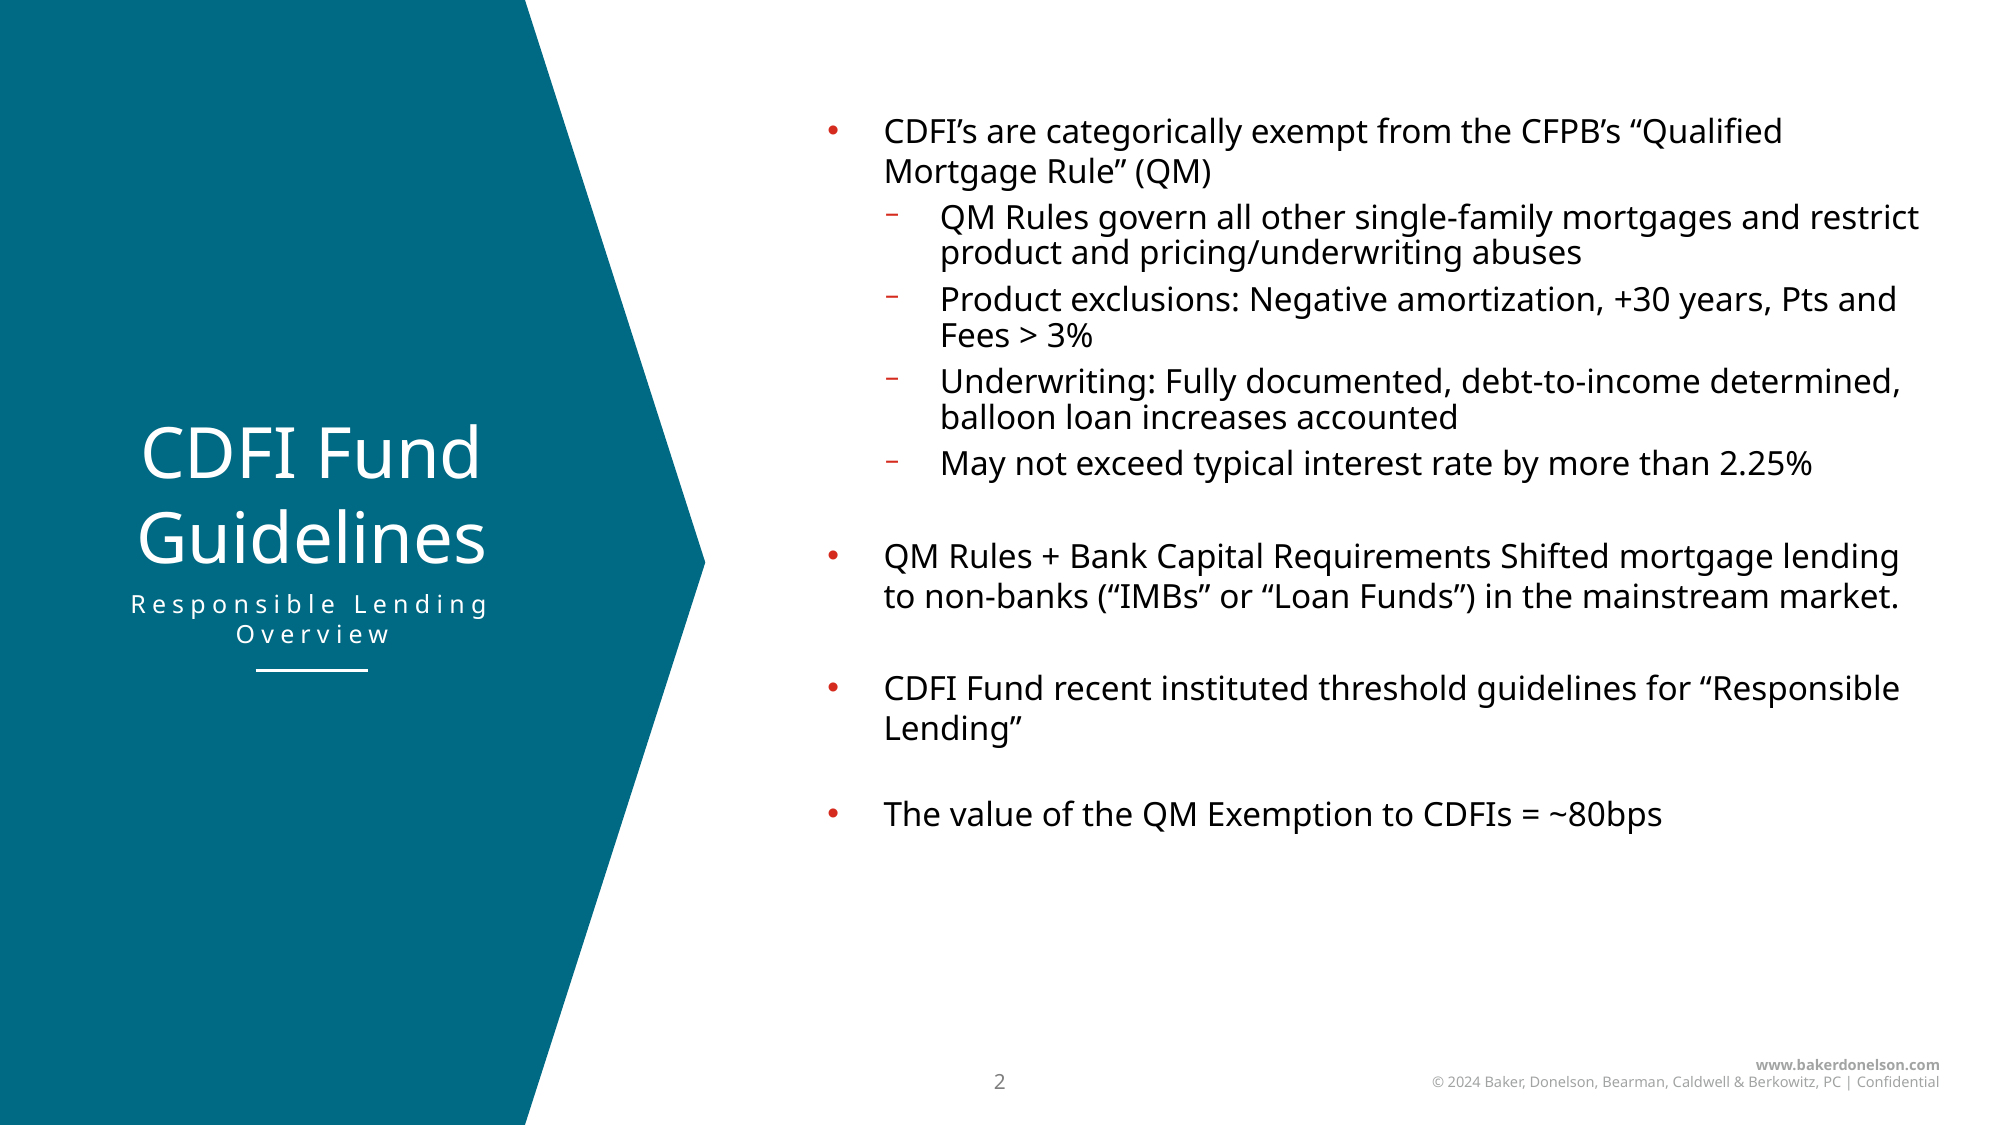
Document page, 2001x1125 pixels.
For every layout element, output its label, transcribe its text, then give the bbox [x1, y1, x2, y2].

list CDFI’s are categorically exempt from the CFPB’s “Qualified Mortgage Rule” (QM) QM Rules govern all other single-family mortgages and restrict product and pricing/underwriting abuses Product exclusions: Negative amortization, +30 years, Pts and Fees > 3% Underwriting: Fully documented, debt-to-income determined, balloon loan increases accounted May not exceed typical interest rate by more than 2.25% QM Rules + Bank Capital Requirements Shifted mortgage lending to non-banks (“IMBs” or “Loan Funds”) in the mainstream market. CDFI Fund recent instituted threshold guidelines for “Responsible Lending” The value of the QM Exemption to CDFIs = ~80bps [812, 103, 1938, 1004]
list CDFI Fund Guidelines [49, 422, 575, 563]
list Responsible Lending Overview [49, 584, 575, 653]
